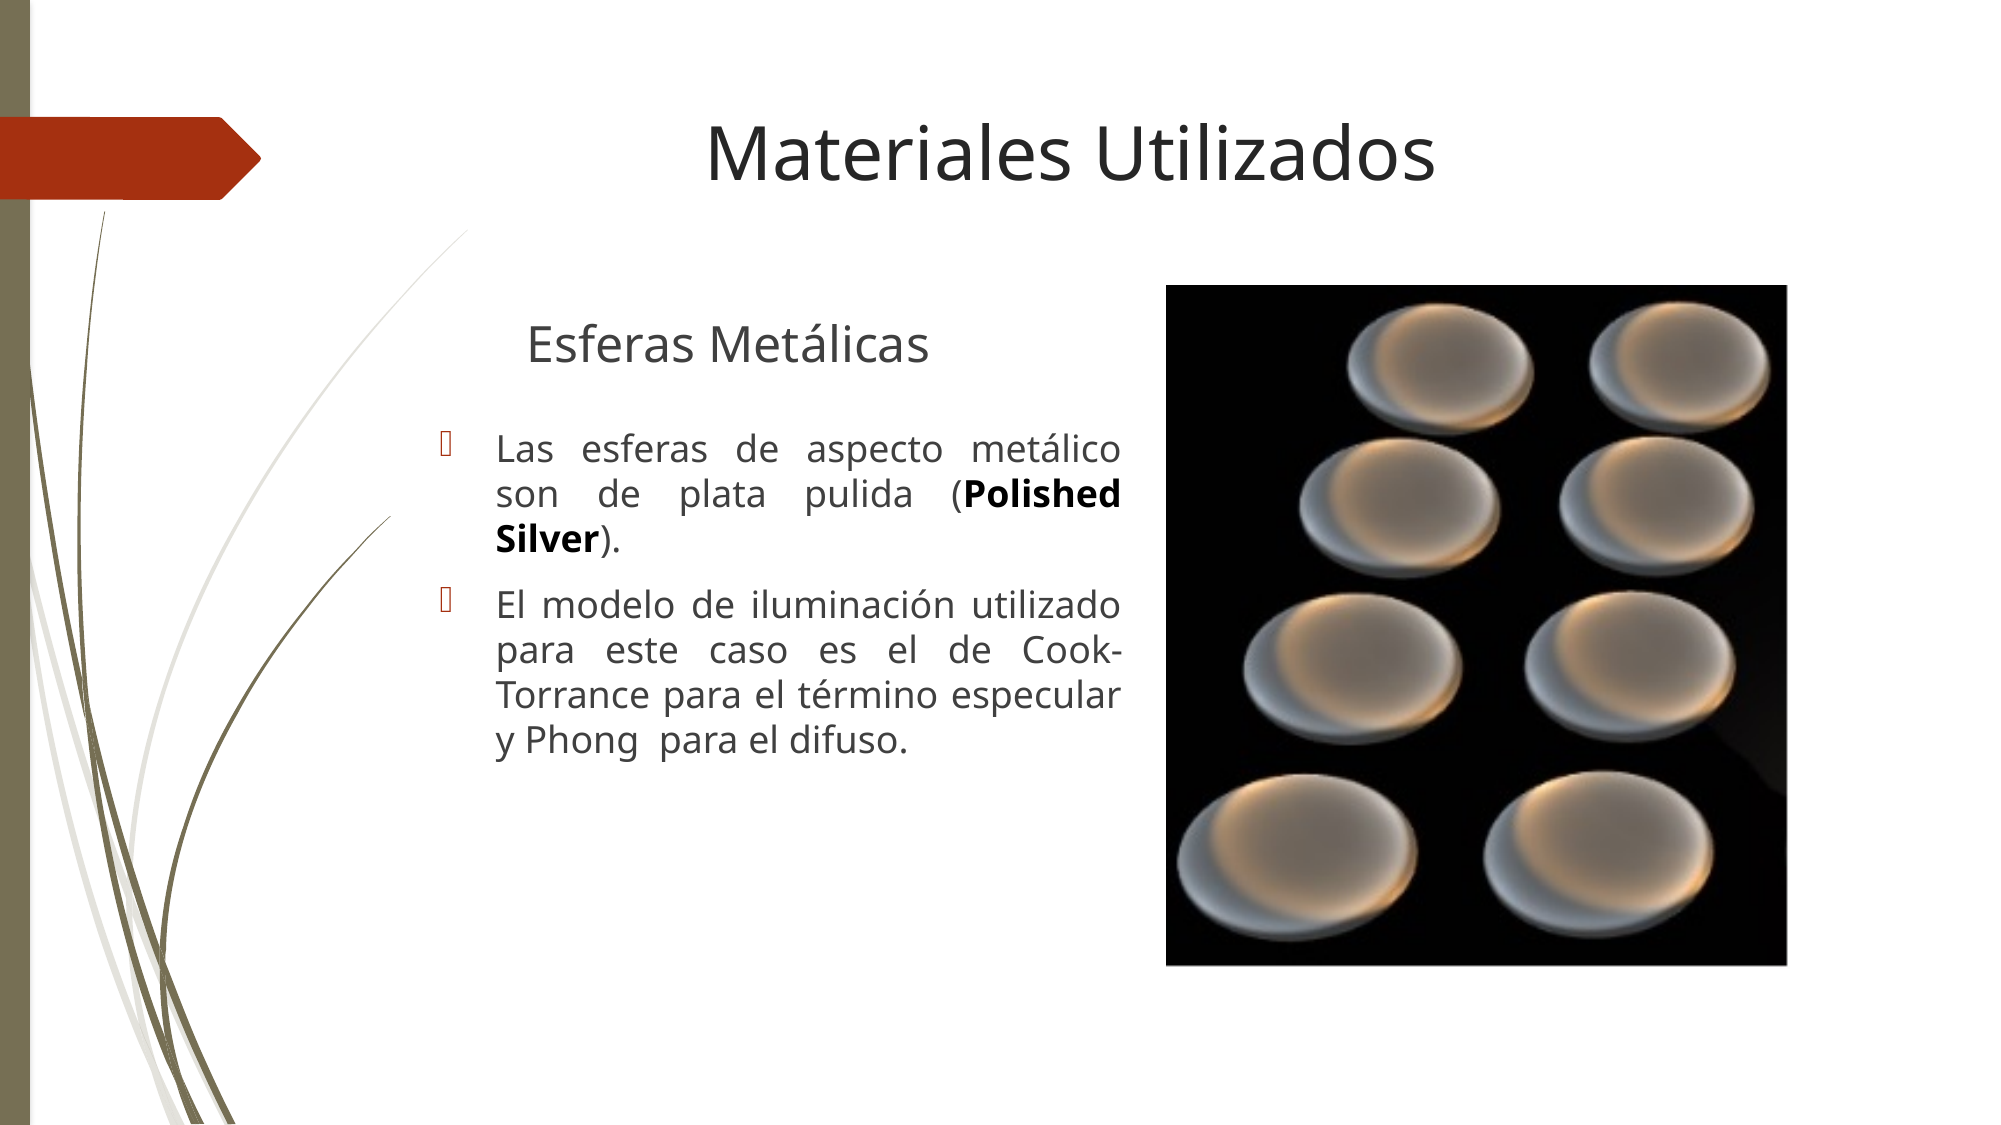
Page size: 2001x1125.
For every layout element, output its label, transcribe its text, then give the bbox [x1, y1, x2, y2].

text_box Esferas Metálicas [511, 285, 1164, 381]
text_box Materiales Utilizados [690, 97, 1527, 223]
picture [1166, 285, 1791, 969]
text_box Las esferas de aspecto metálico son de plata pulida (Polished Silver). El modelo de iluminación utilizado para este caso es el de Cook-Torrance para el término especular y Phong para el difuso. [424, 418, 1137, 969]
